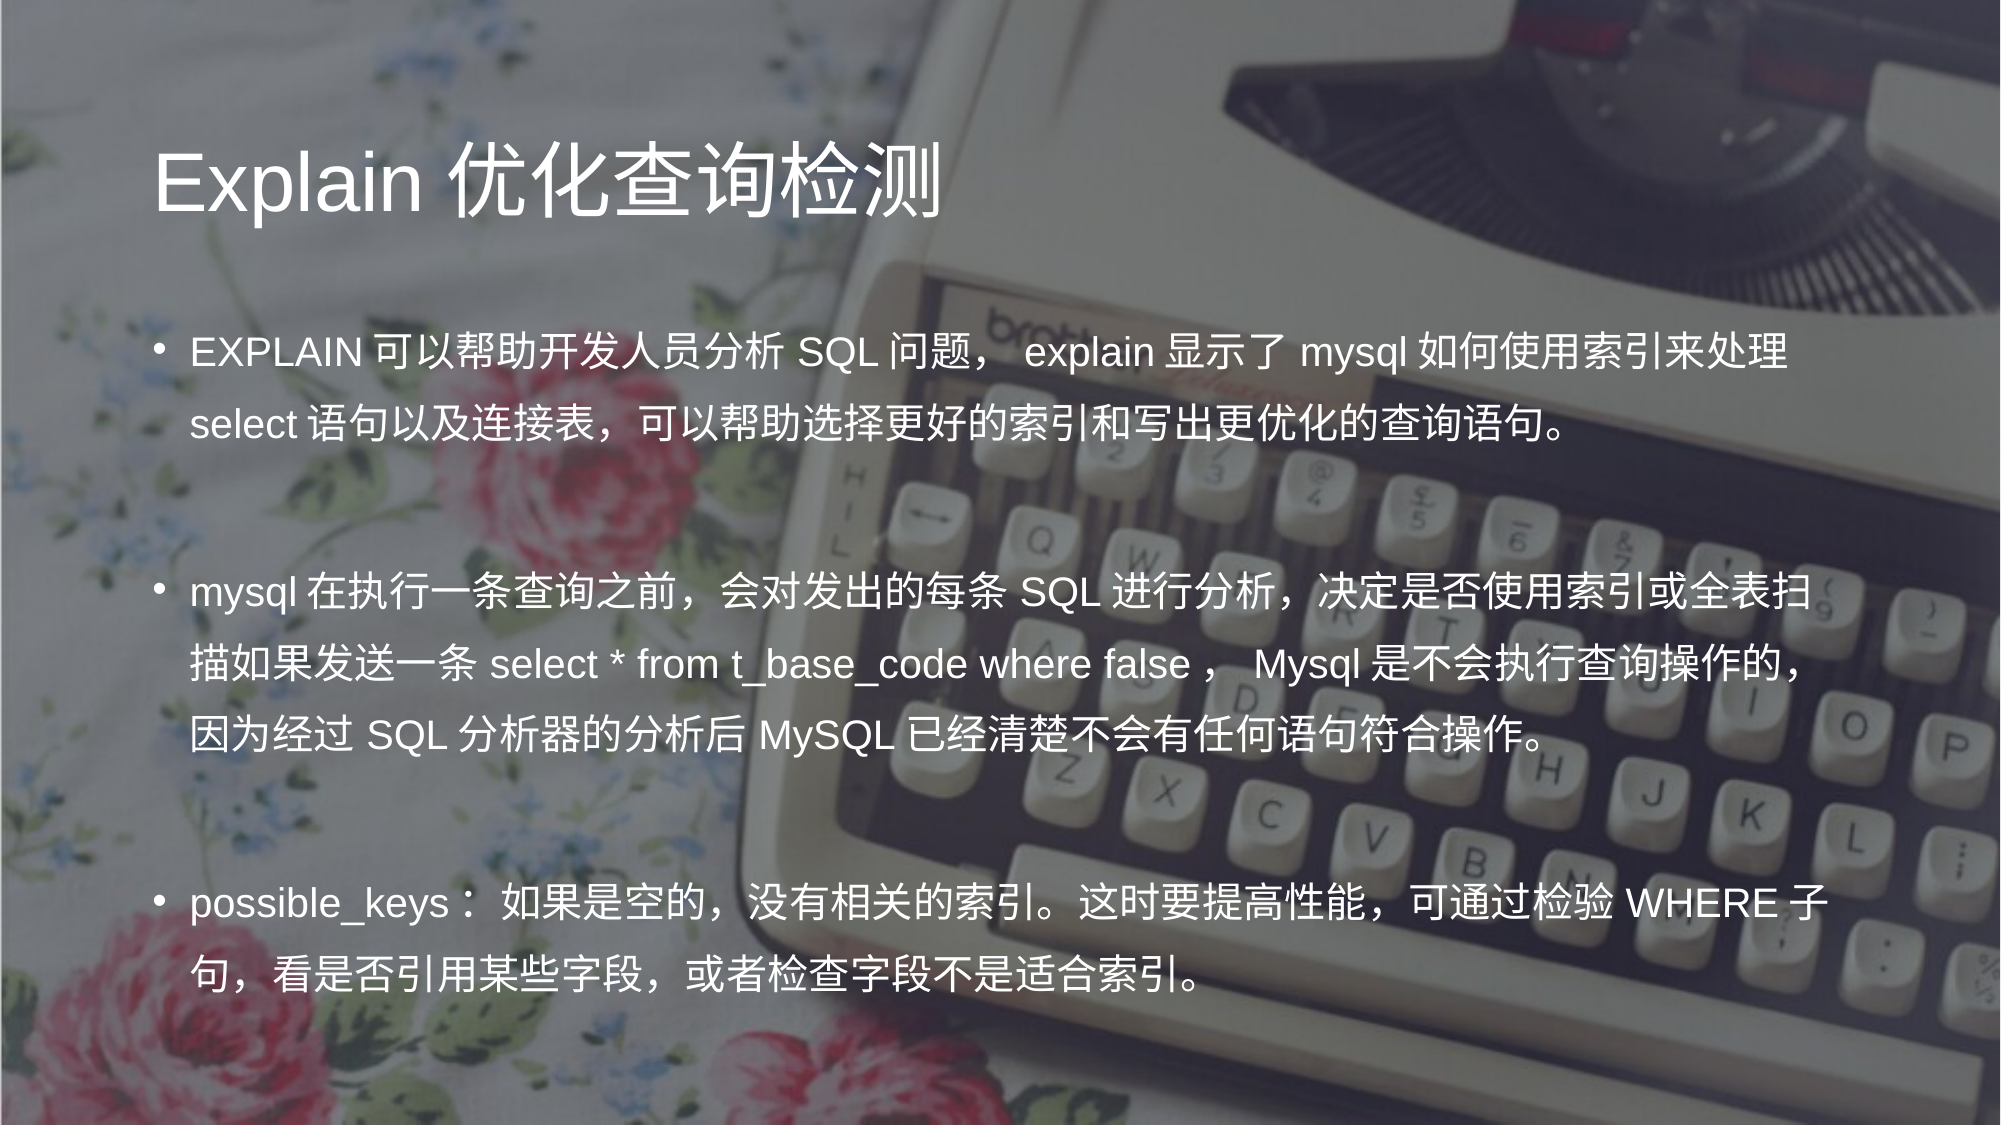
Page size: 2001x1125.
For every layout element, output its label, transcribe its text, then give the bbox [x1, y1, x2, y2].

picture [0, 0, 2001, 1125]
title Explain优化查询检测 [137, 59, 1863, 278]
list EXPLAIN可以帮助开发人员分析SQL问题，explain显示了mysql如何使用索引来处理select语句以及连接表，可以帮助选择更好的索引和写出更优化的查询语句。 mysql在执行一条查询之前，会对发出的每条SQL进行分析，决定是否使用索引或全表扫描如果发送一条select * from t_base_code where false，Mysql是不会执行查询操作的，因为经过SQL分析器的分析后MySQL已经清楚不会有任何语句符合操作。 possible_keys：如果是空的，没有相关的索引。这时要提高性能，可通过检验WHERE子句，看是否引用某些字段，或者检查字段不是适合索引。 [137, 299, 1863, 1014]
